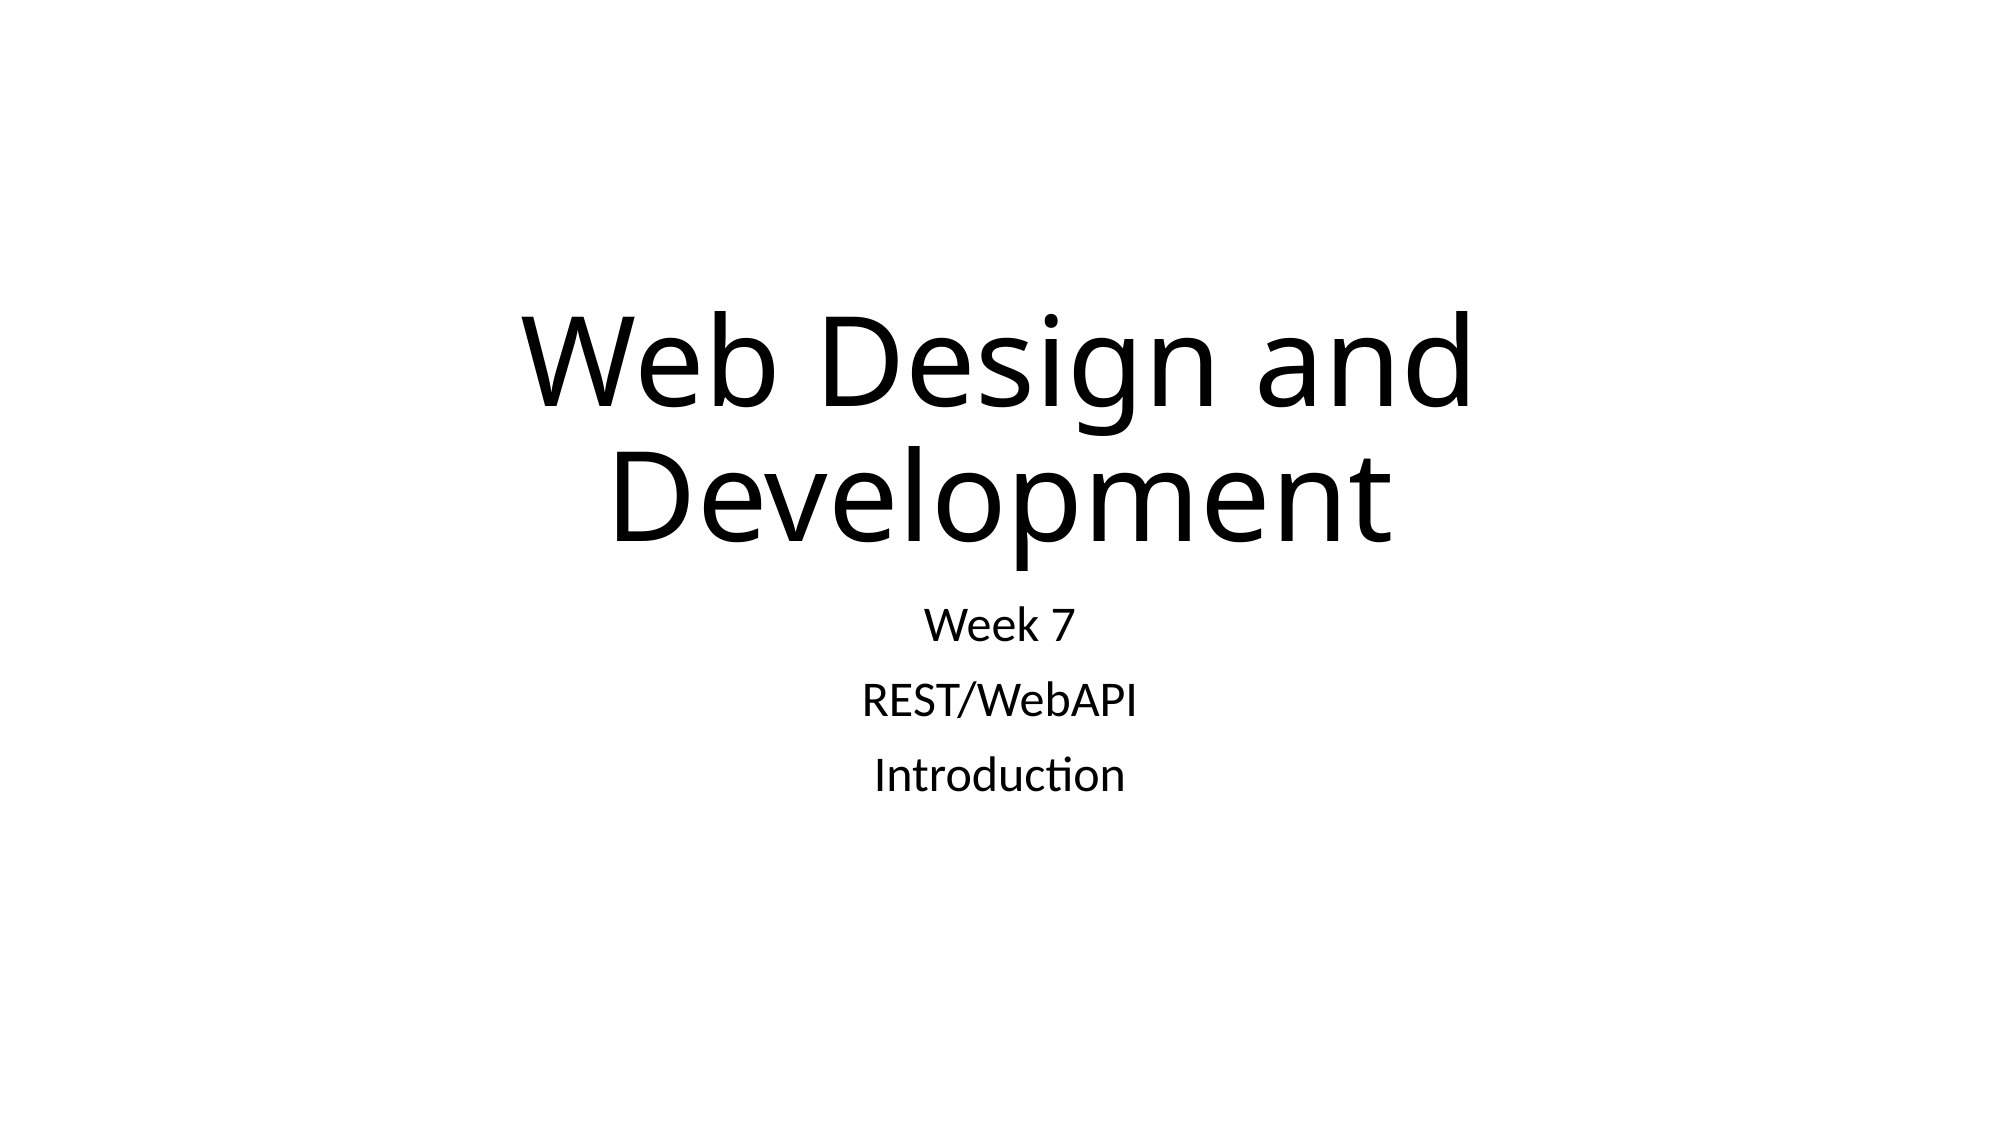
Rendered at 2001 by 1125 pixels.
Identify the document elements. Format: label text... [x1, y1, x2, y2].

title Web Design and Development [249, 184, 1750, 576]
subtitle Week 7 REST/WebAPI Introduction [249, 590, 1750, 863]
